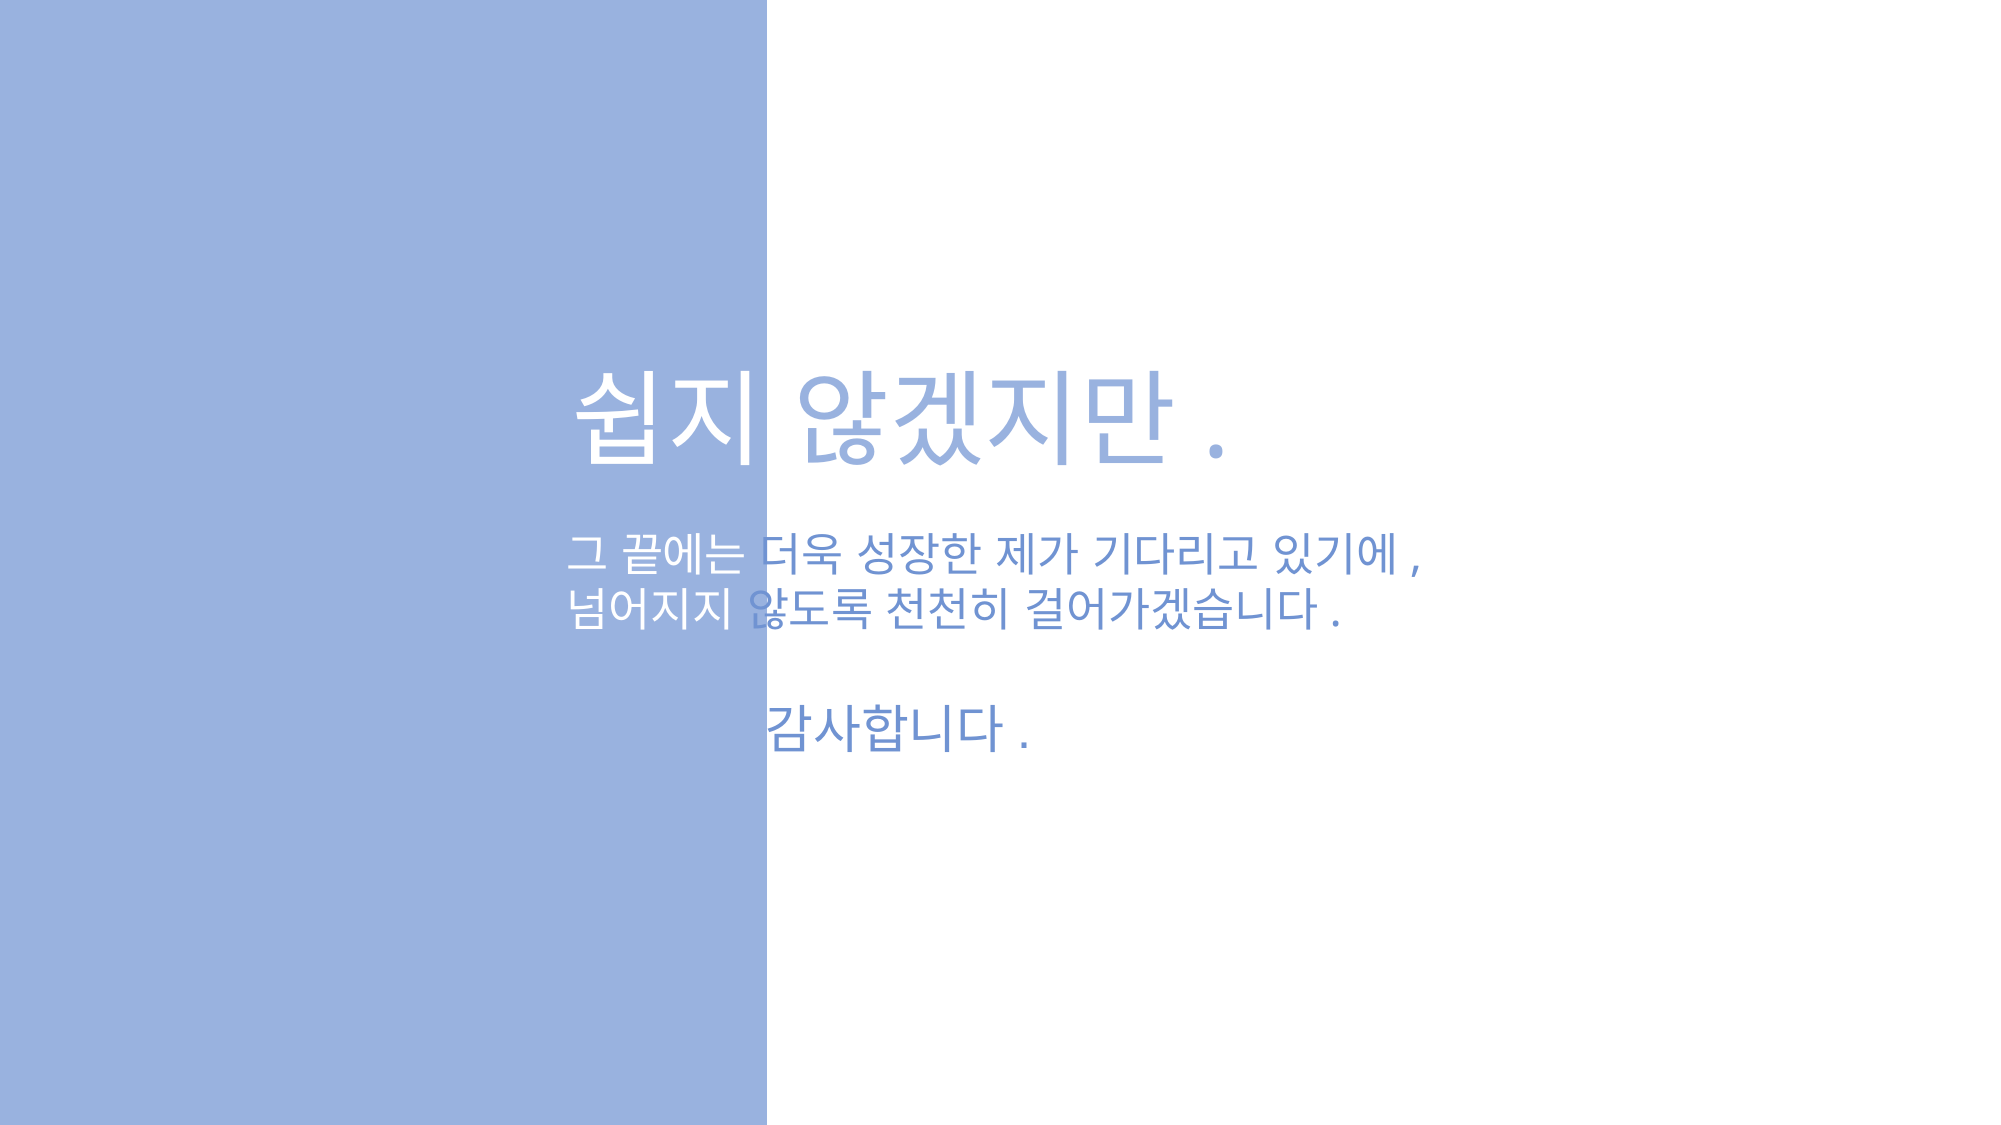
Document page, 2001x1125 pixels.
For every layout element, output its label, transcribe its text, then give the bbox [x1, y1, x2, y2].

text_box 감사합니다. [750, 688, 1051, 766]
text_box 그 끝에는 더욱 성장한 제가 기다리고 있기에, 넘어지지 않도록 천천히 걸어가겠습니다. [551, 517, 1540, 643]
text_box [0, 0, 768, 1125]
title 쉽지 않겠지만. [519, 360, 1283, 488]
